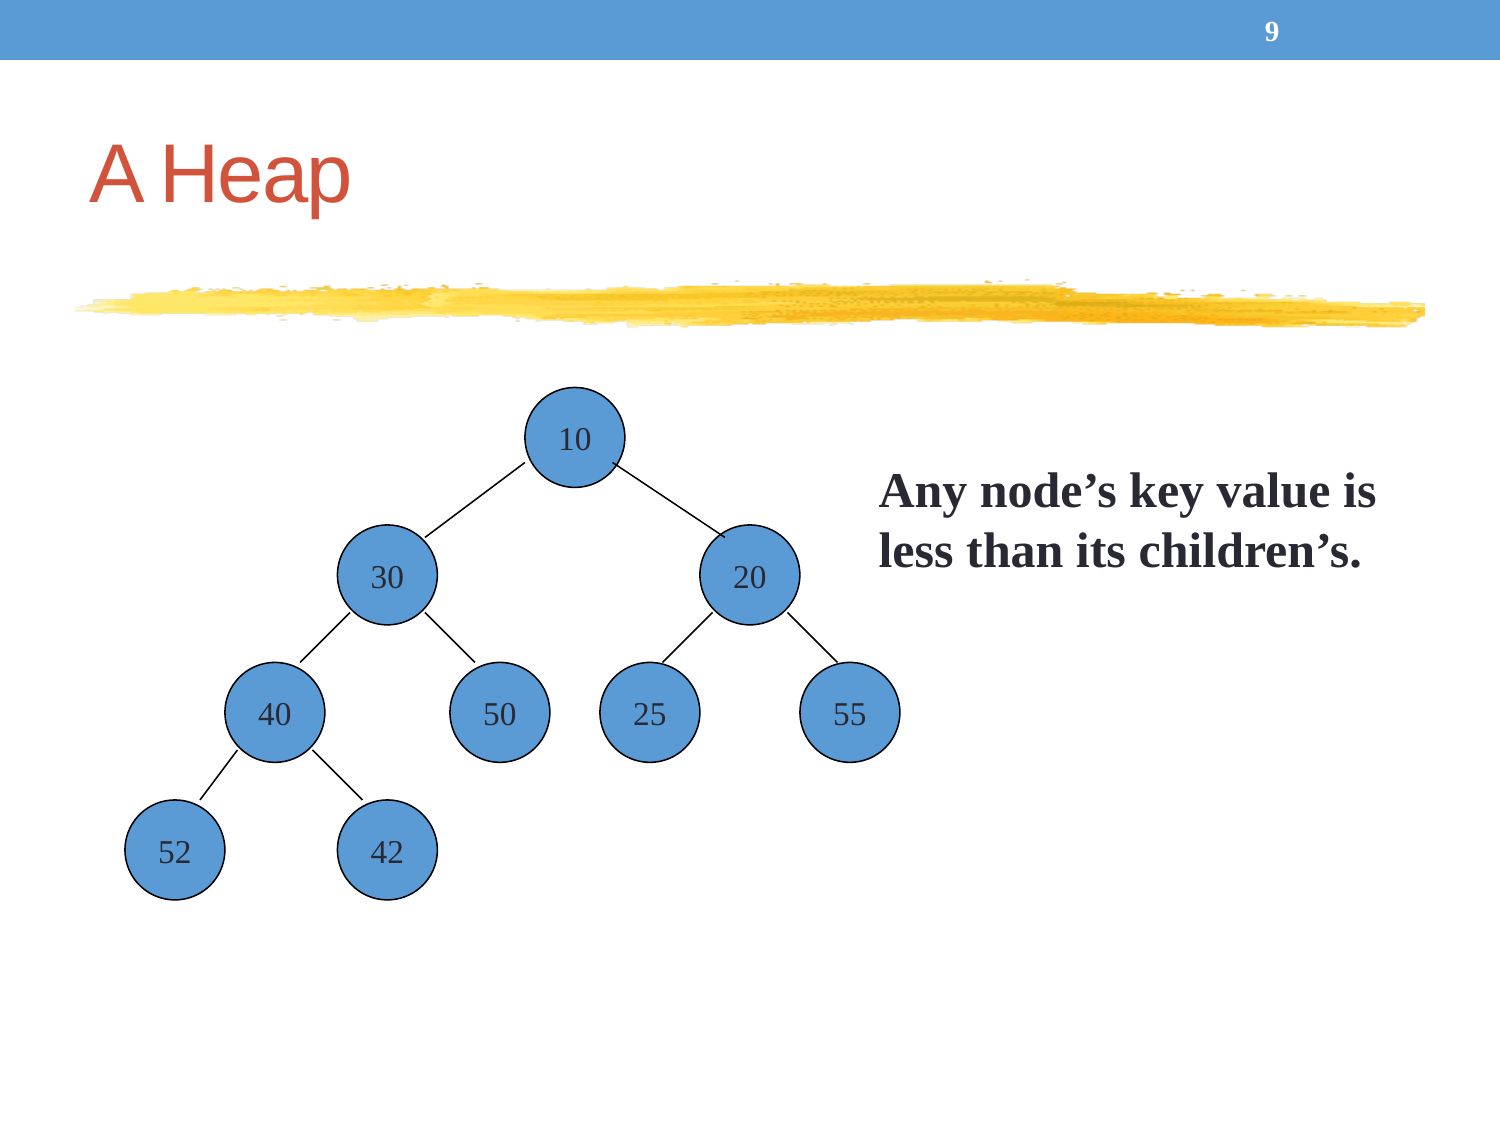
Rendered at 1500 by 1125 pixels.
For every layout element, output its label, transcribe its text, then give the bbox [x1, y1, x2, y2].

text_box Any node’s key value is less than its children’s. [904, 450, 1392, 585]
text_box A Heap [75, 87, 1425, 250]
picture [75, 274, 1425, 338]
text_box 9 [1249, 3, 1425, 57]
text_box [124, 387, 901, 901]
